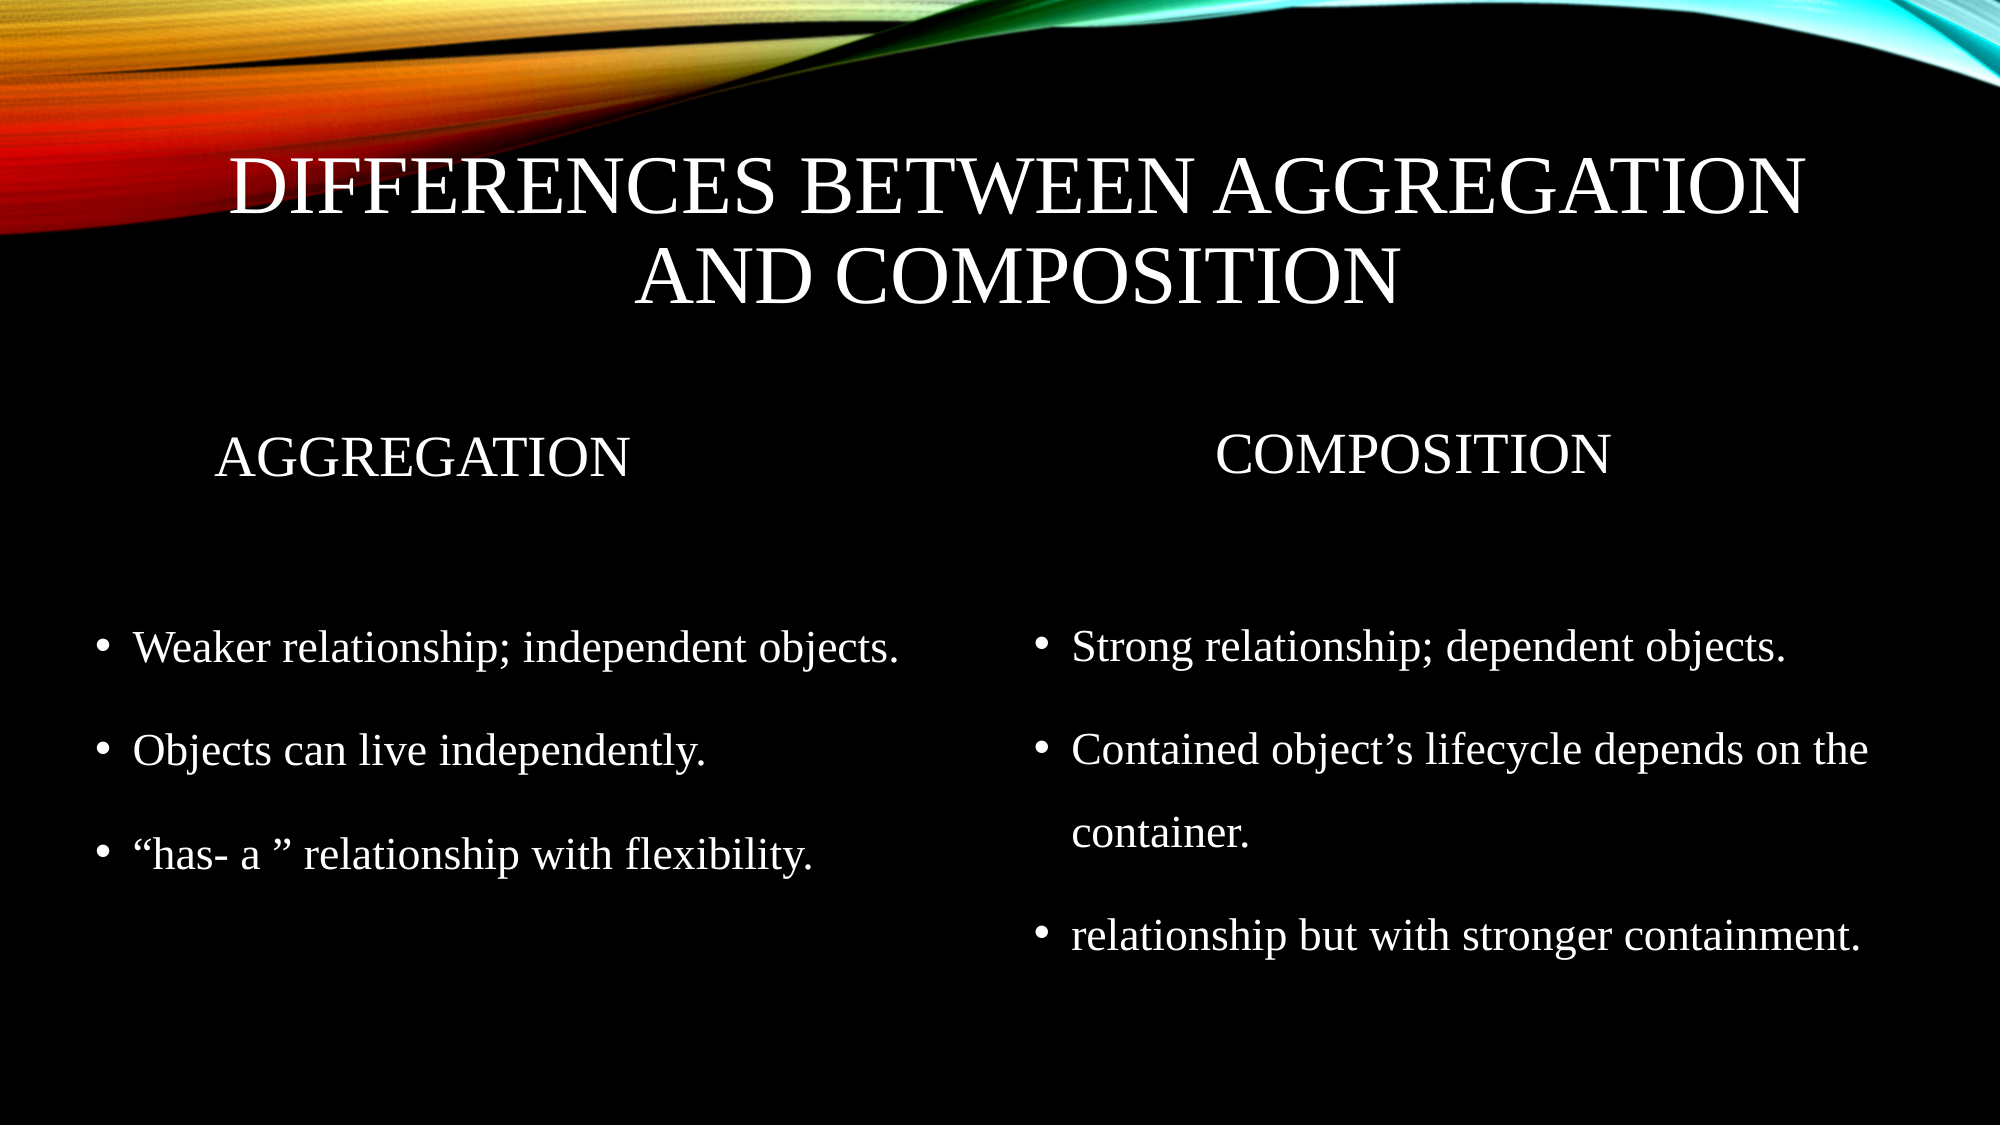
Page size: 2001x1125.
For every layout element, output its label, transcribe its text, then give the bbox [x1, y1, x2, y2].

list Strong relationship; dependent objects. Contained object’s lifecycle depends on the container. relationship but with stronger containment. [1018, 580, 1894, 1087]
title Differences Between Aggregation and Composition [150, 125, 1888, 338]
picture [0, 0, 2000, 237]
list COMPOSITION [1050, 358, 1888, 494]
list AGGREGATION [49, 361, 883, 497]
list Weaker relationship; independent objects. Objects can live independently. “has- a ” relationship with flexibility. [79, 581, 952, 1088]
